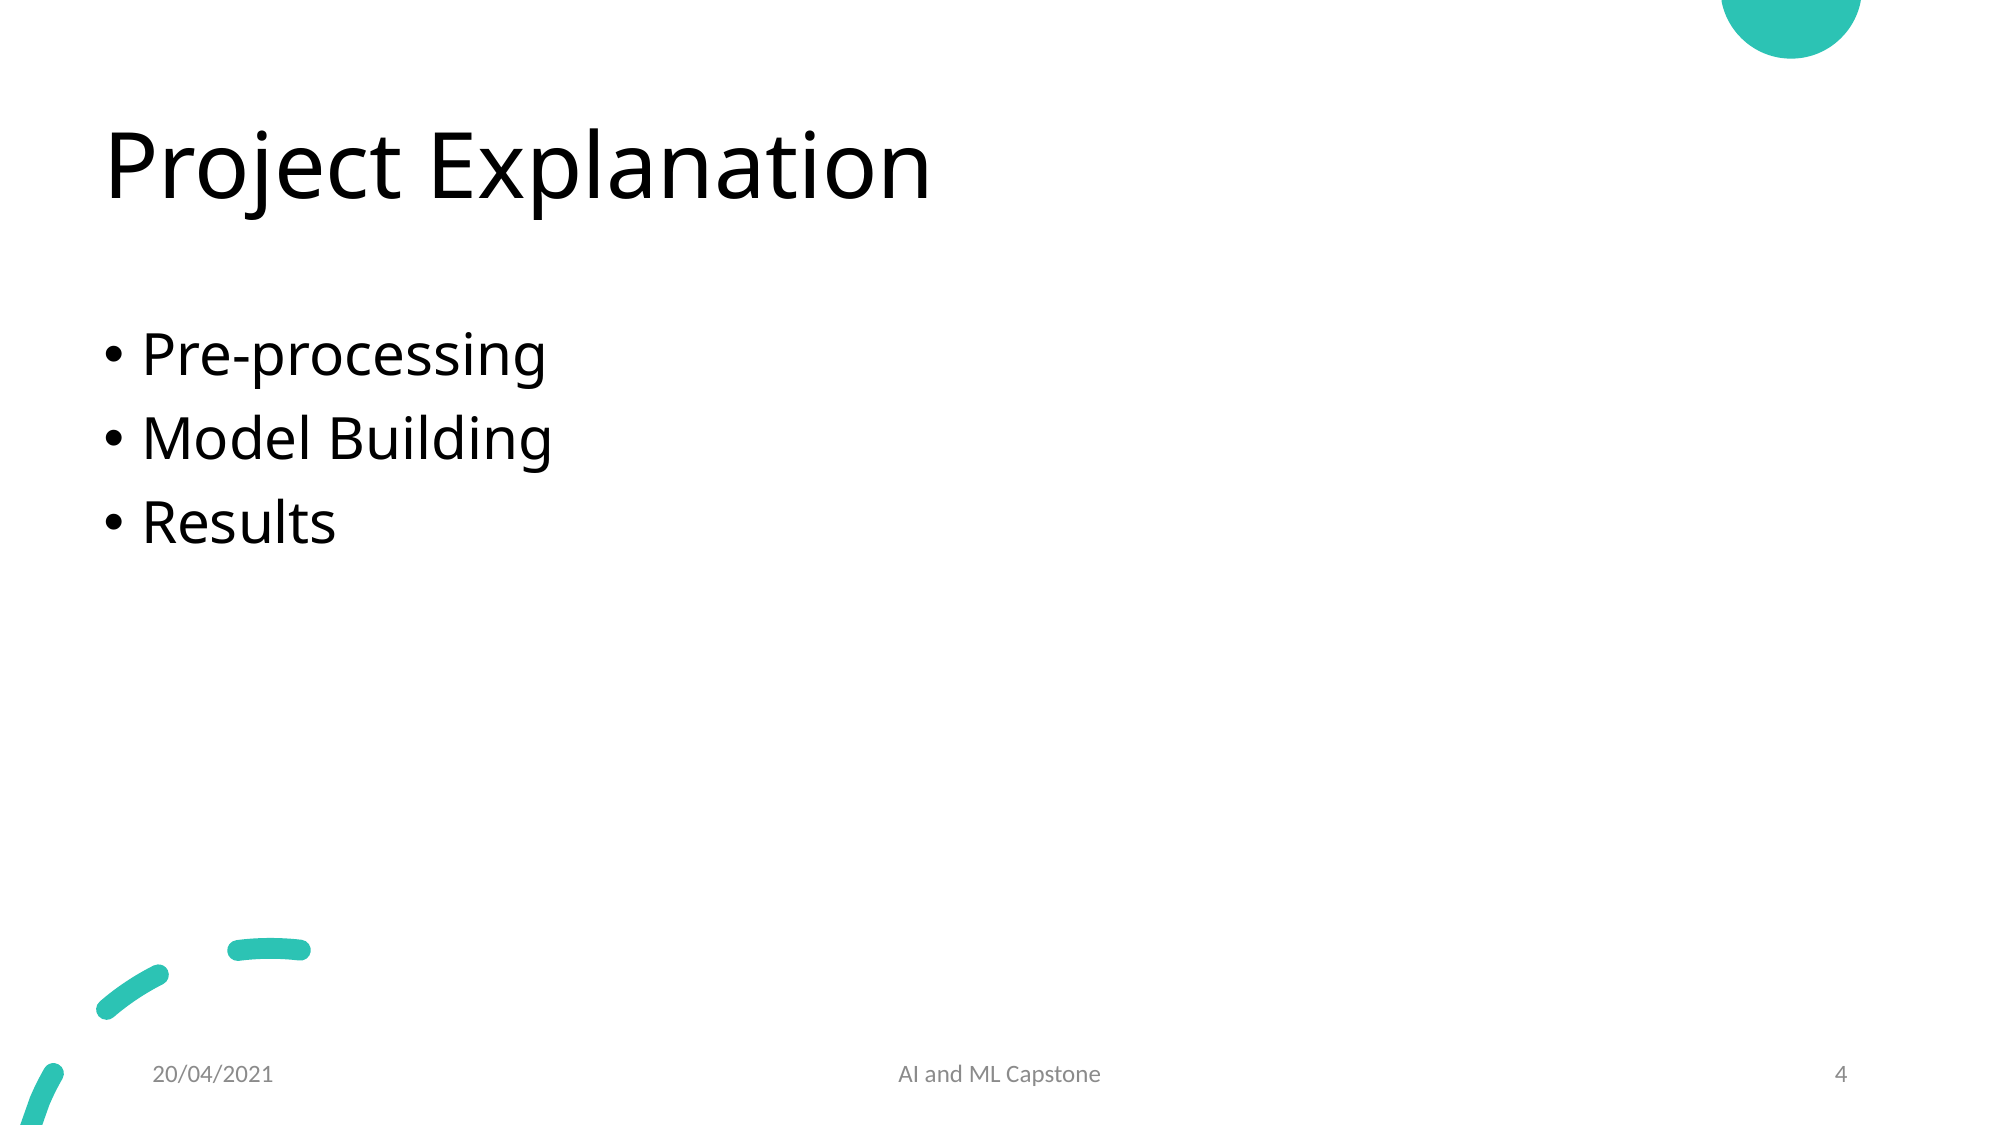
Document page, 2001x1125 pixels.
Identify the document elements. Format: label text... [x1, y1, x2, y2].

footer AI and ML Capstone [662, 1042, 1338, 1103]
slide_number 4 [1412, 1042, 1863, 1103]
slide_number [137, 1042, 588, 1103]
title Project Explanation [88, 59, 1042, 278]
list Pre-processing Model Building Results [88, 317, 1701, 951]
